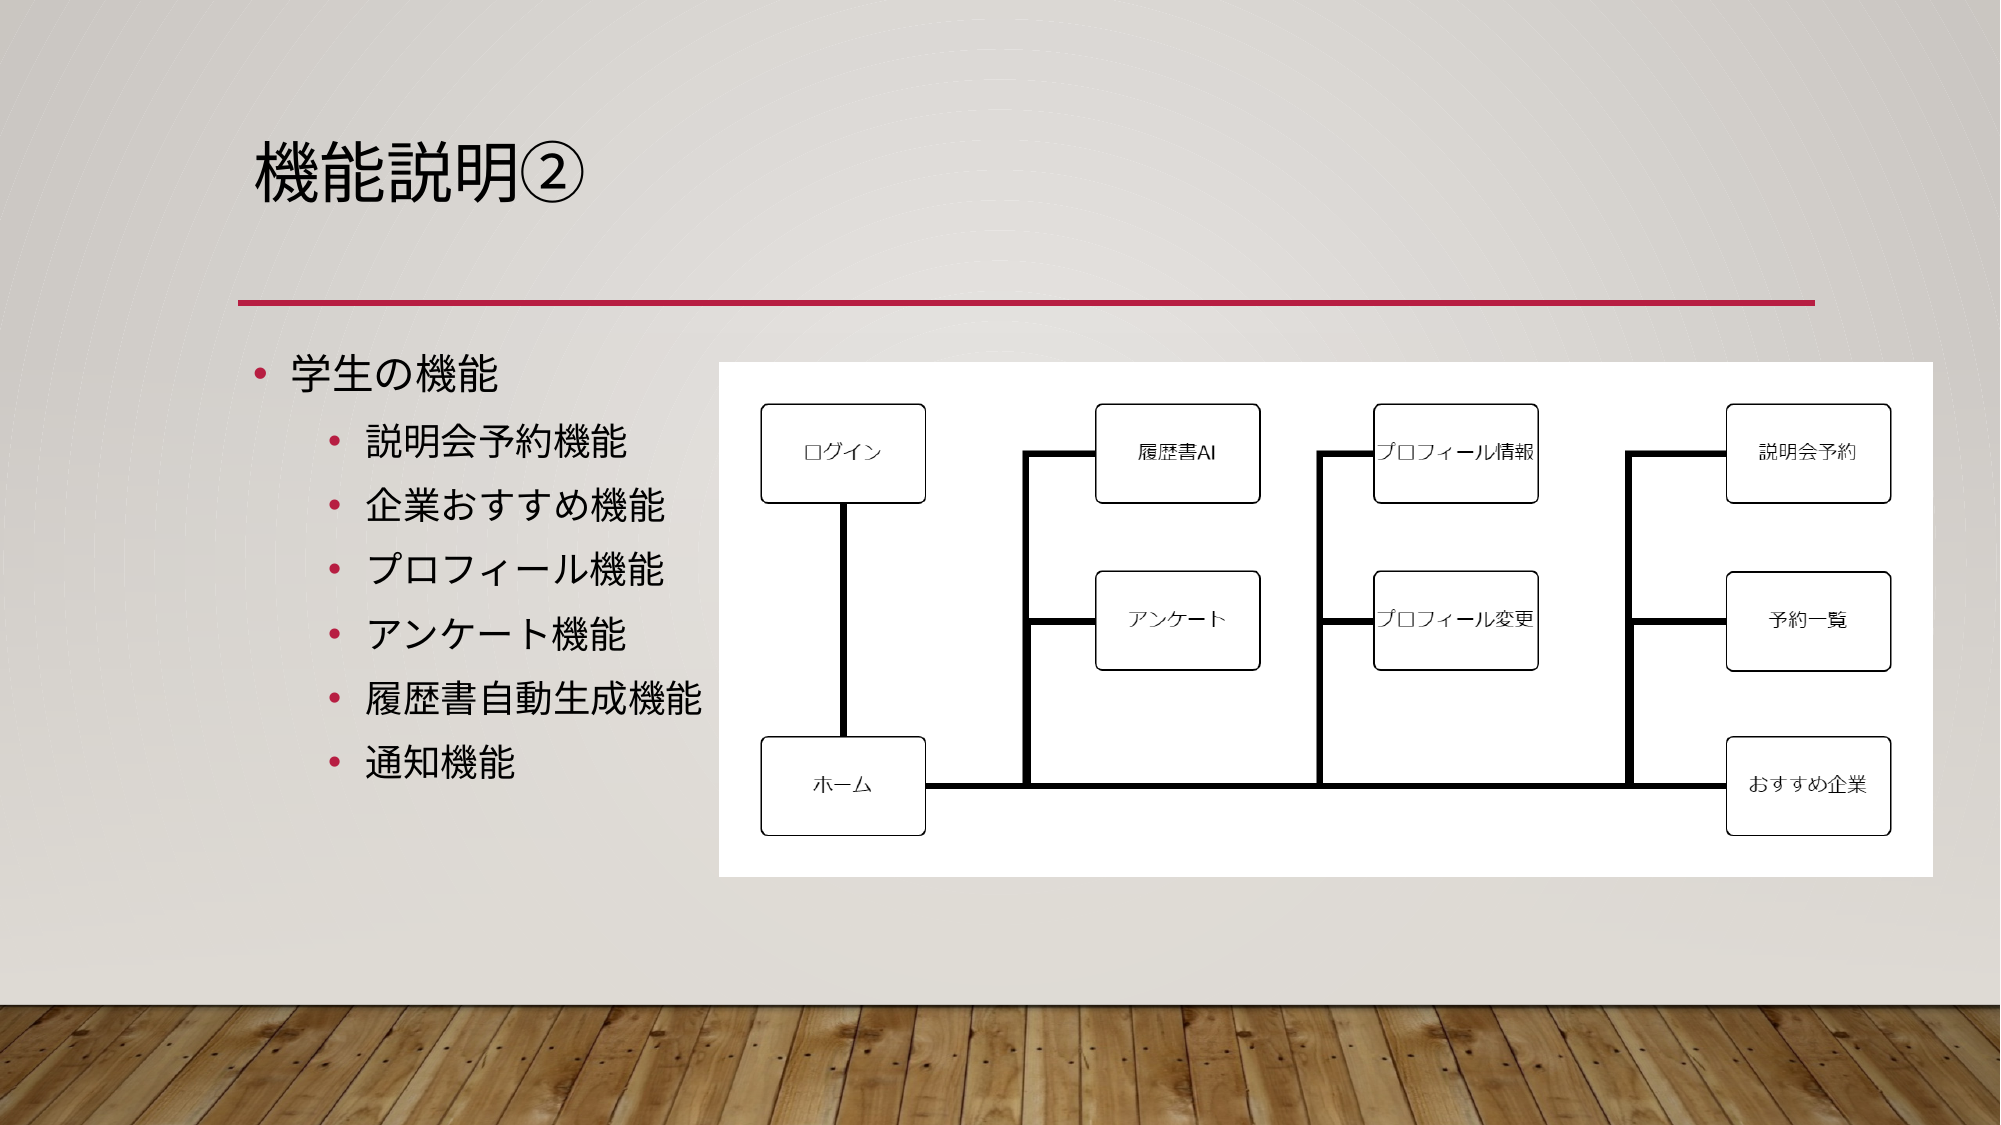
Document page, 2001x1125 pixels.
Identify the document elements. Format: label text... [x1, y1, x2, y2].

picture [0, 1005, 2000, 1125]
list 学生の機能 説明会予約機能 企業おすすめ機能 プロフィール機能 アンケート機能 履歴書自動生成機能 通知機能 [238, 330, 1814, 897]
title 機能説明② [238, 131, 1814, 305]
picture [718, 362, 1933, 877]
